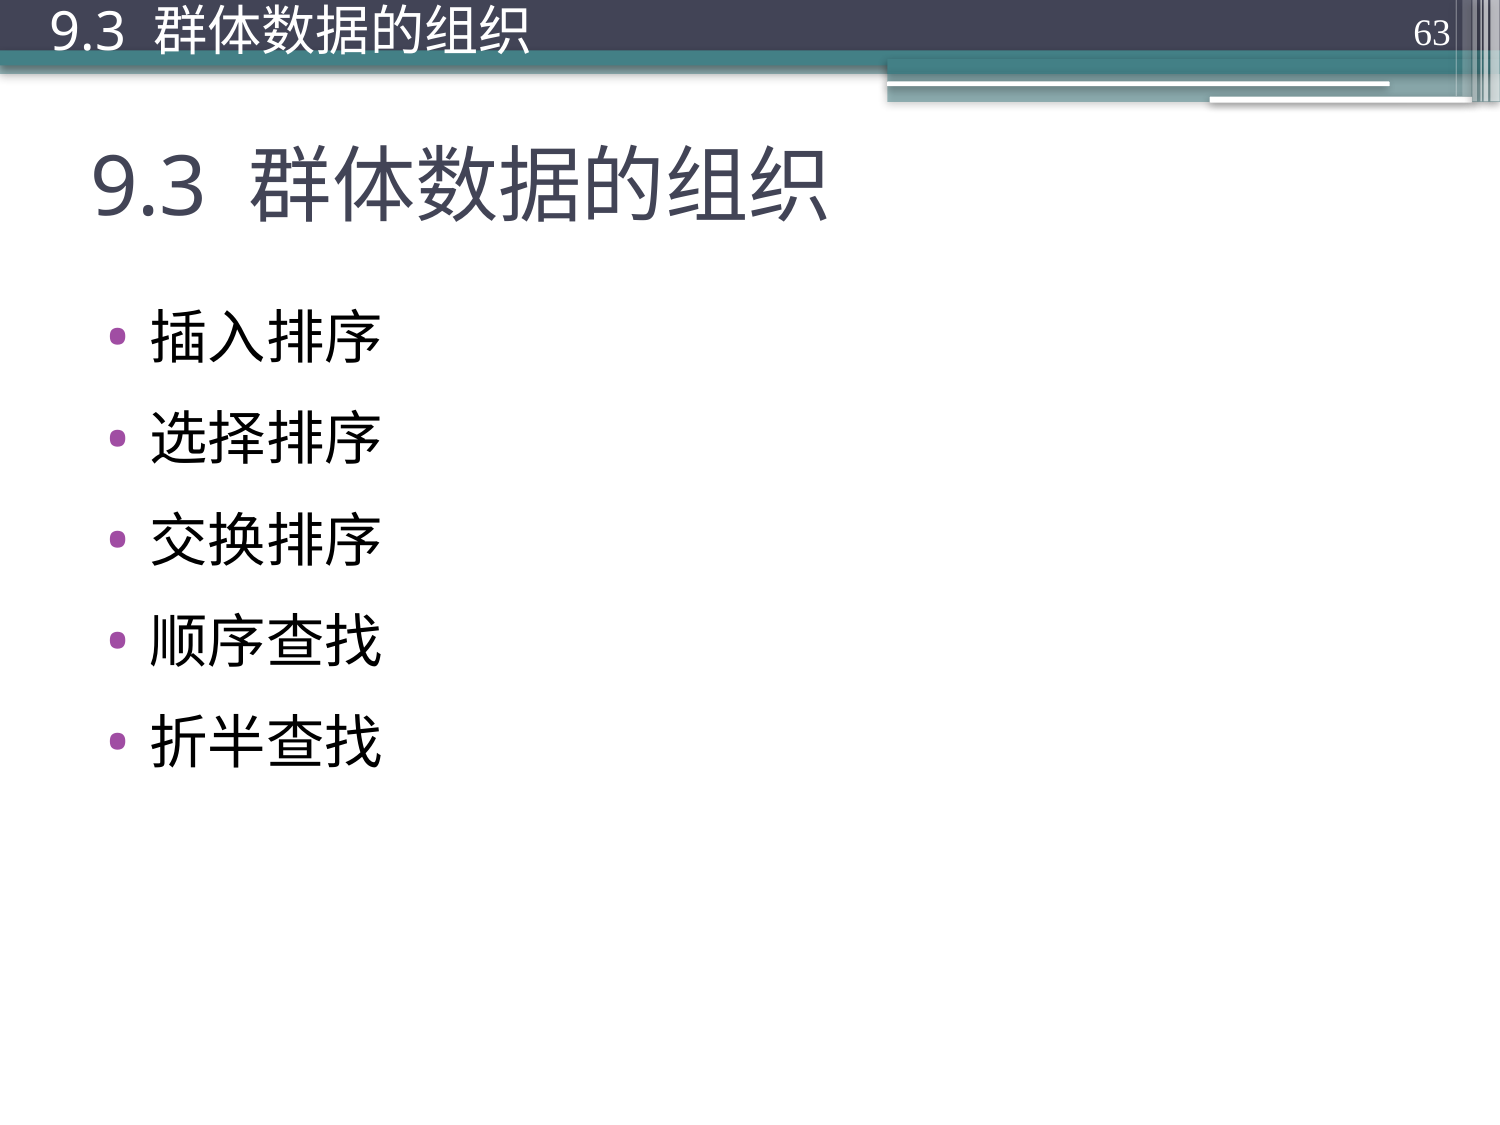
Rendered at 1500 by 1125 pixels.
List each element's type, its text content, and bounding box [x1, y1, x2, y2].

title 9.3 群体数据的组织 [75, 94, 1425, 270]
slide_number 63 [1353, 0, 1466, 61]
text_box 9.3 群体数据的组织 [35, 0, 1353, 71]
list 插入排序 选择排序 交换排序 顺序查找 折半查找 [75, 292, 1425, 1079]
